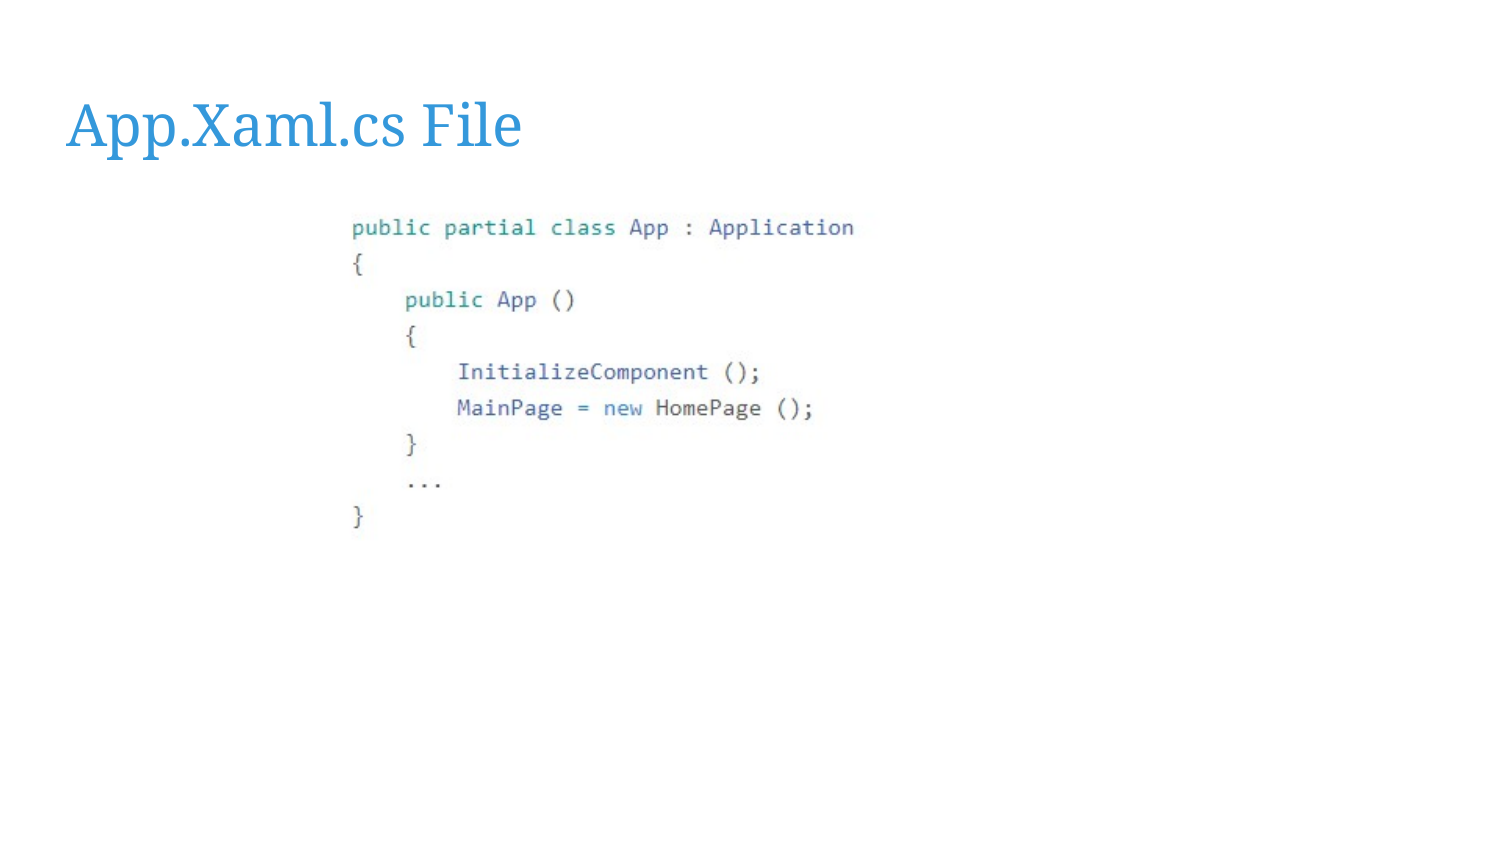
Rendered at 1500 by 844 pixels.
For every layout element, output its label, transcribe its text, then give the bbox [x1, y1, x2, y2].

picture [326, 188, 901, 541]
title App.Xaml.cs File [51, 72, 1449, 167]
